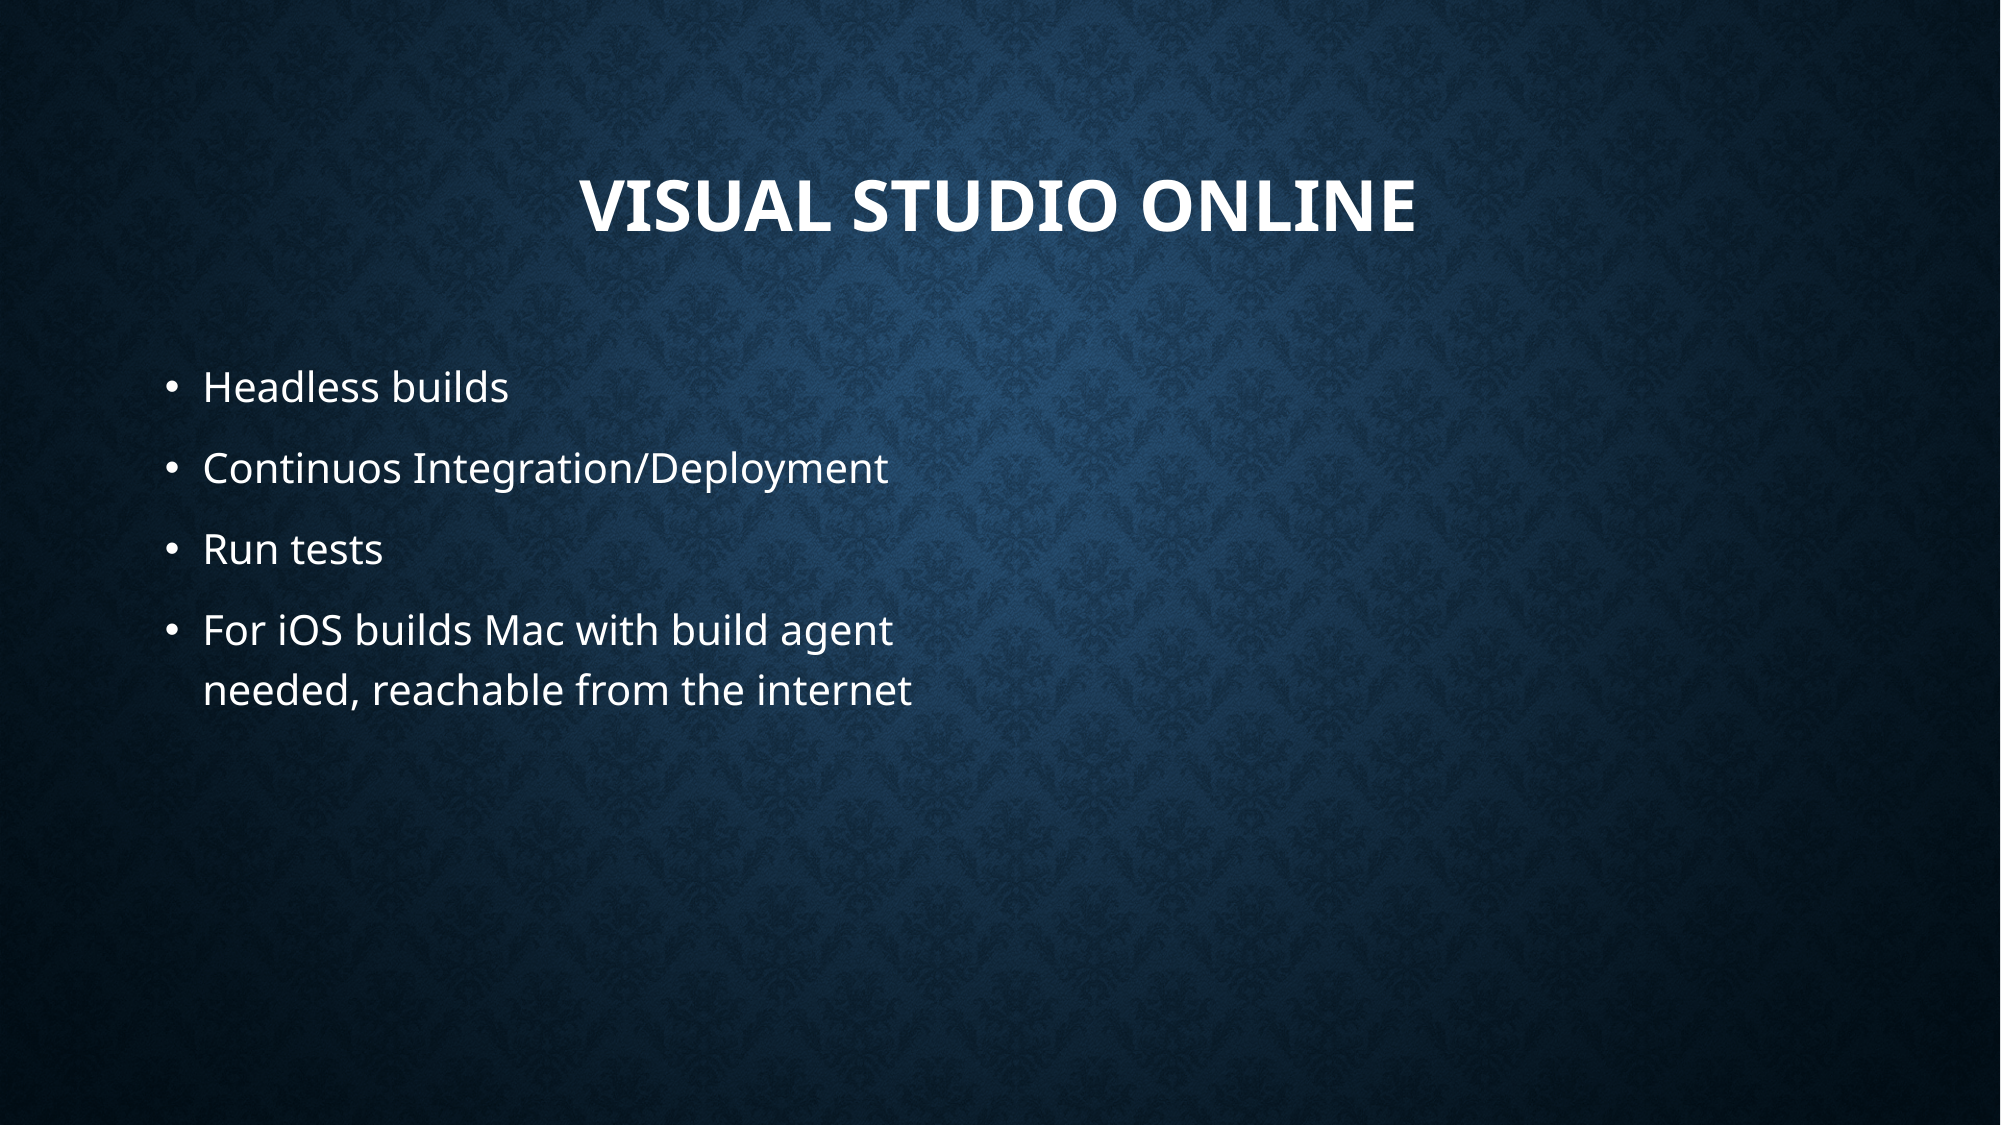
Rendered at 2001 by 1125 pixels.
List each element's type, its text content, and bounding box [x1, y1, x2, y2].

title Visual studio online [149, 99, 1849, 318]
list Headless builds Continuos Integration/Deployment Run tests For iOS builds Mac with build agent needed, reachable from the internet [149, 343, 1849, 950]
